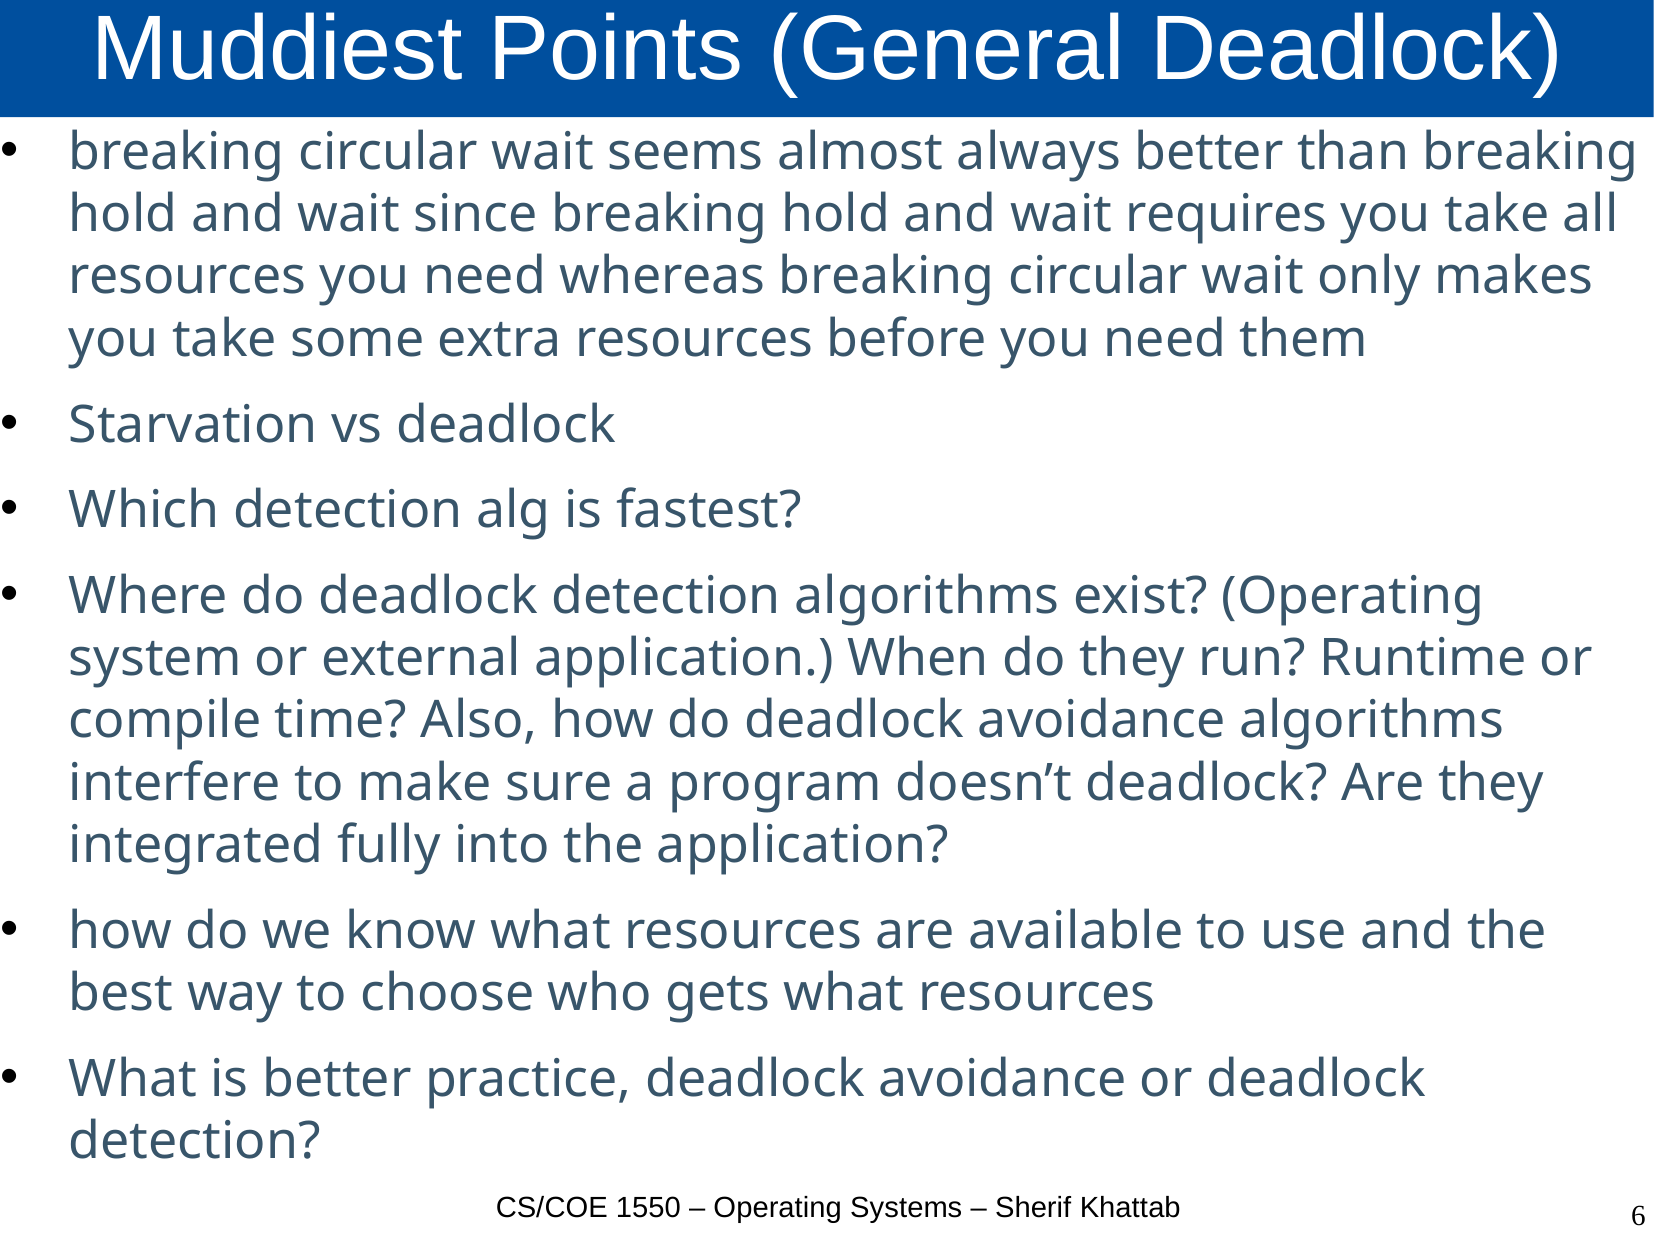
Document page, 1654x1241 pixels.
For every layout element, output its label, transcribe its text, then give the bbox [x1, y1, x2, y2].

list breaking circular wait seems almost always better than breaking hold and wait since breaking hold and wait requires you take all resources you need whereas breaking circular wait only makes you take some extra resources before you need them Starvation vs deadlock Which detection alg is fastest? Where do deadlock detection algorithms exist? (Operating system or external application.) When do they run? Runtime or compile time? Also, how do deadlock avoidance algorithms interfere to make sure a program doesn’t deadlock? Are they integrated fully into the application? how do we know what resources are available to use and the best way to choose who gets what resources What is better practice, deadlock avoidance or deadlock detection? [0, 117, 1654, 1195]
slide_number 6 [1265, 1198, 1647, 1241]
footer CS/COE 1550 – Operating Systems – Sherif Khattab [460, 1190, 1217, 1241]
title Muddiest Points (General Deadlock) [0, 0, 1654, 117]
